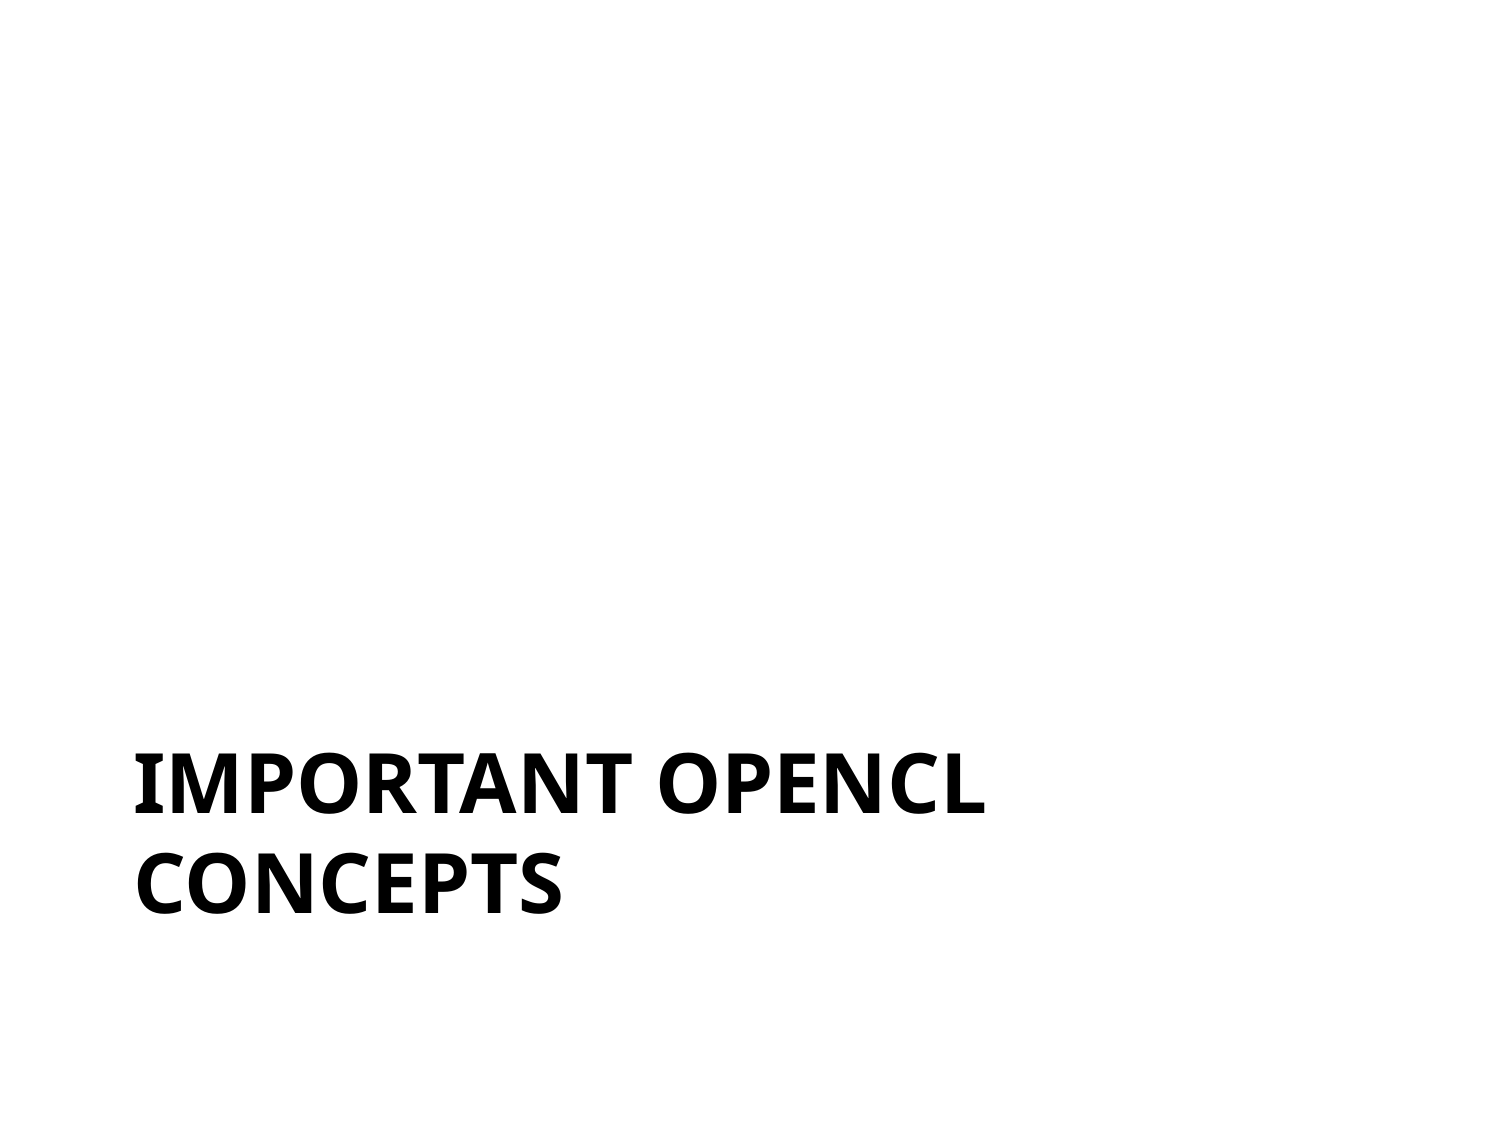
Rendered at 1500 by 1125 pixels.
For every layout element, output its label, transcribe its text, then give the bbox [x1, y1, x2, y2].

title Important OpenCL concepts [118, 722, 1394, 947]
